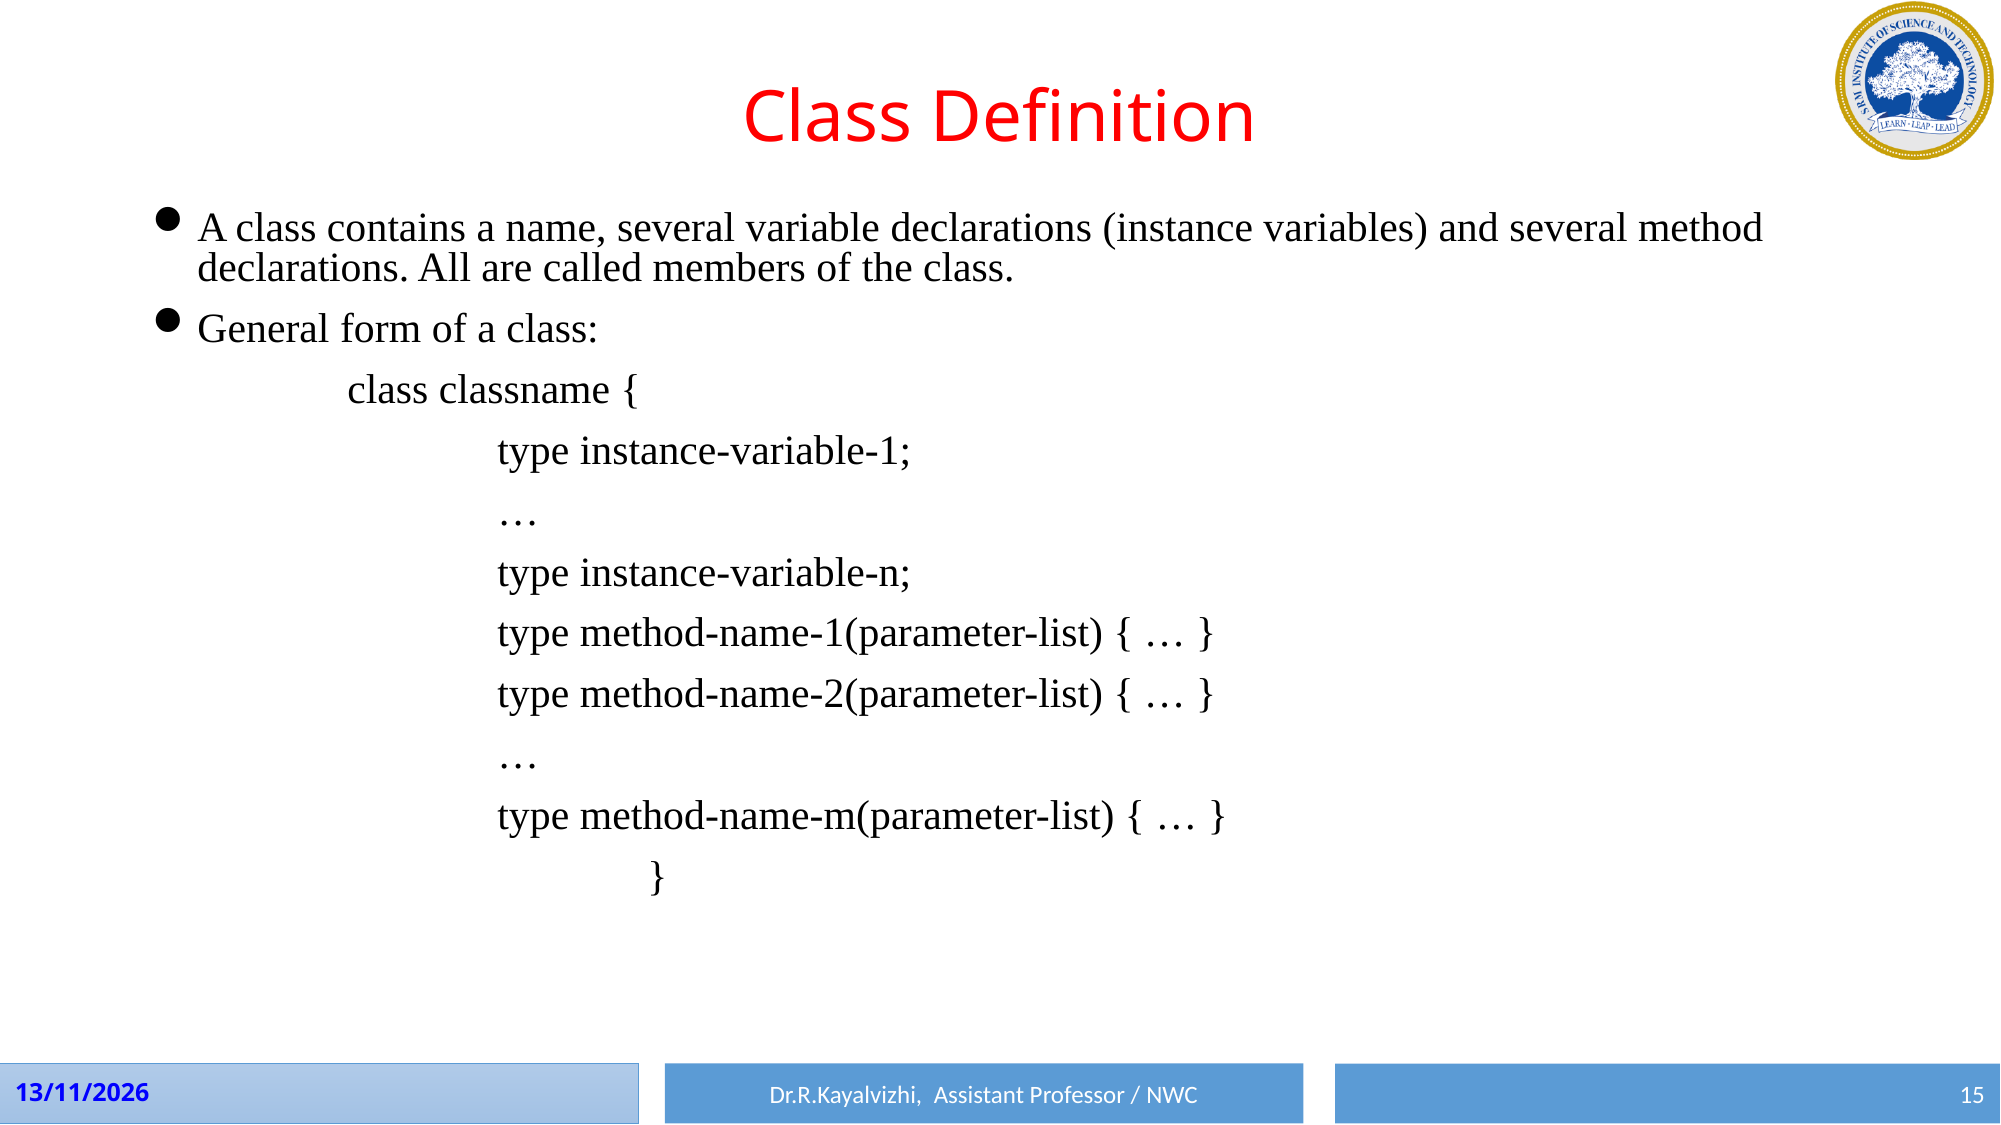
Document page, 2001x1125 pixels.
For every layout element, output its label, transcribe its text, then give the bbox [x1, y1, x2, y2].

list A class contains a name, several variable declarations (instance variables) and several method declarations. All are called members of the class. General form of a class: class classname { type instance-variable-1; … type instance-variable-n; type method-name-1(parameter-list) { … } type method-name-2(parameter-list) { … } … type method-name-m(parameter-list) { … } } [137, 278, 1863, 1033]
title Class Definition [137, 59, 1863, 278]
picture [1835, 1, 1994, 160]
slide_number 15 [1335, 1063, 2000, 1124]
text_box 10-08-2023 [0, 1063, 639, 1124]
text_box Dr.R.Kayalvizhi, Assistant Professor / NWC [664, 1063, 1304, 1124]
